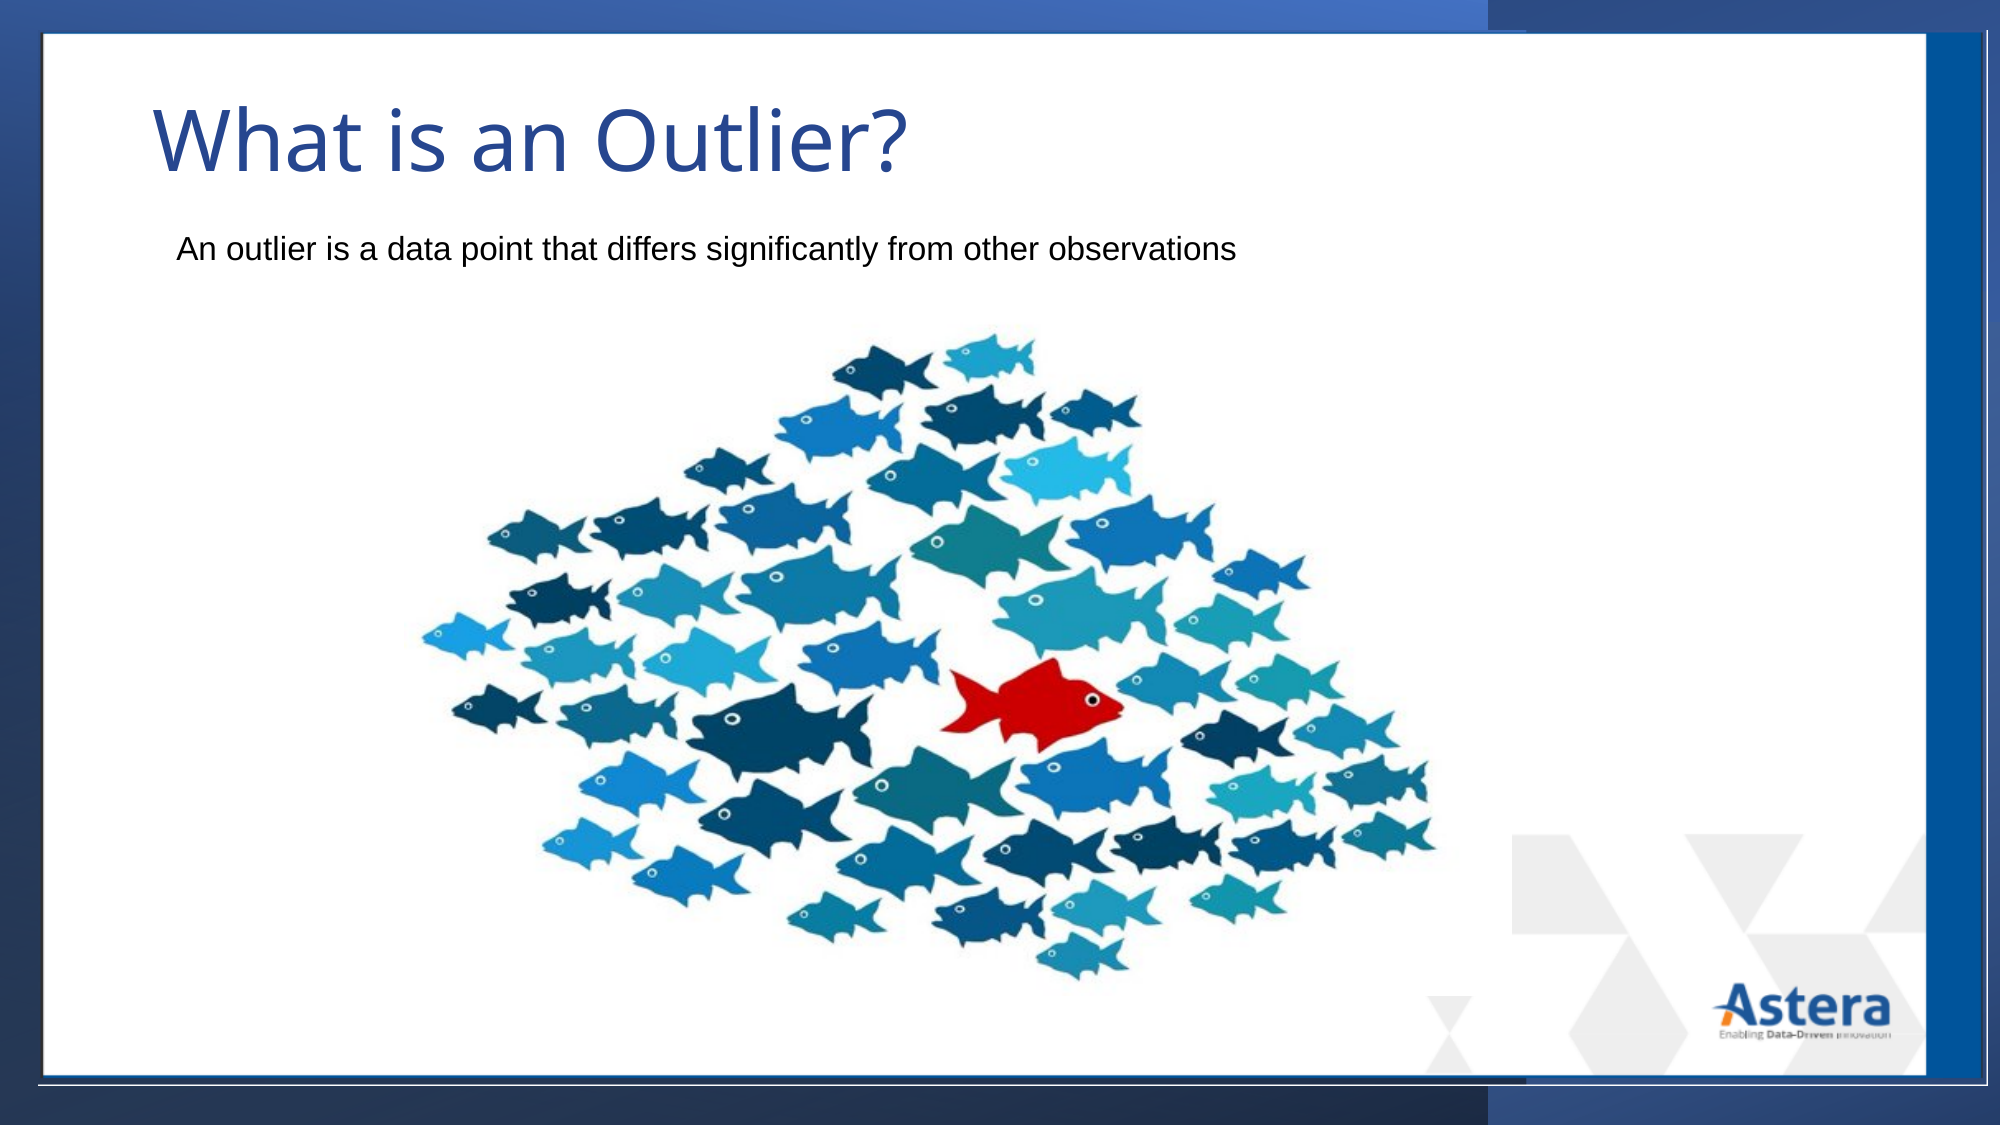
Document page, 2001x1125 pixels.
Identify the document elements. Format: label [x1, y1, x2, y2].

picture [38, 30, 1988, 1086]
text_box [1489, 0, 2000, 321]
text_box [0, 321, 2000, 1125]
text_box [0, 0, 1489, 321]
